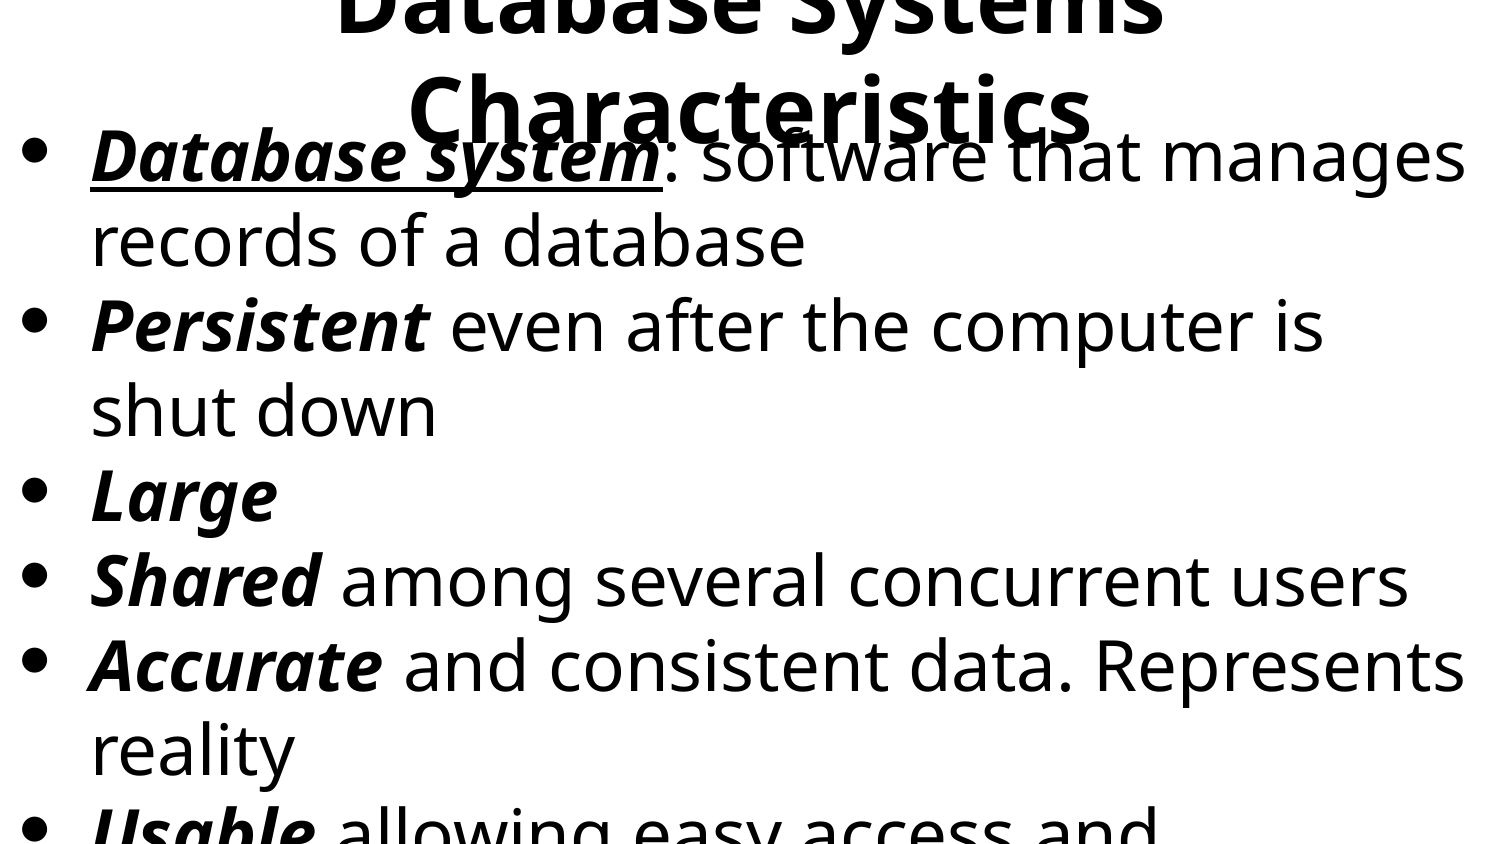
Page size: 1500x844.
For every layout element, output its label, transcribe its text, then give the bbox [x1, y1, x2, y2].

list Database system: software that manages records of a database Persistent even after the computer is shut down Large Shared among several concurrent users Accurate and consistent data. Represents reality Usable allowing easy access and manipulation of data Database administrator (DBA) [0, 103, 1500, 844]
title Database Systems Characteristics [0, 0, 1500, 103]
